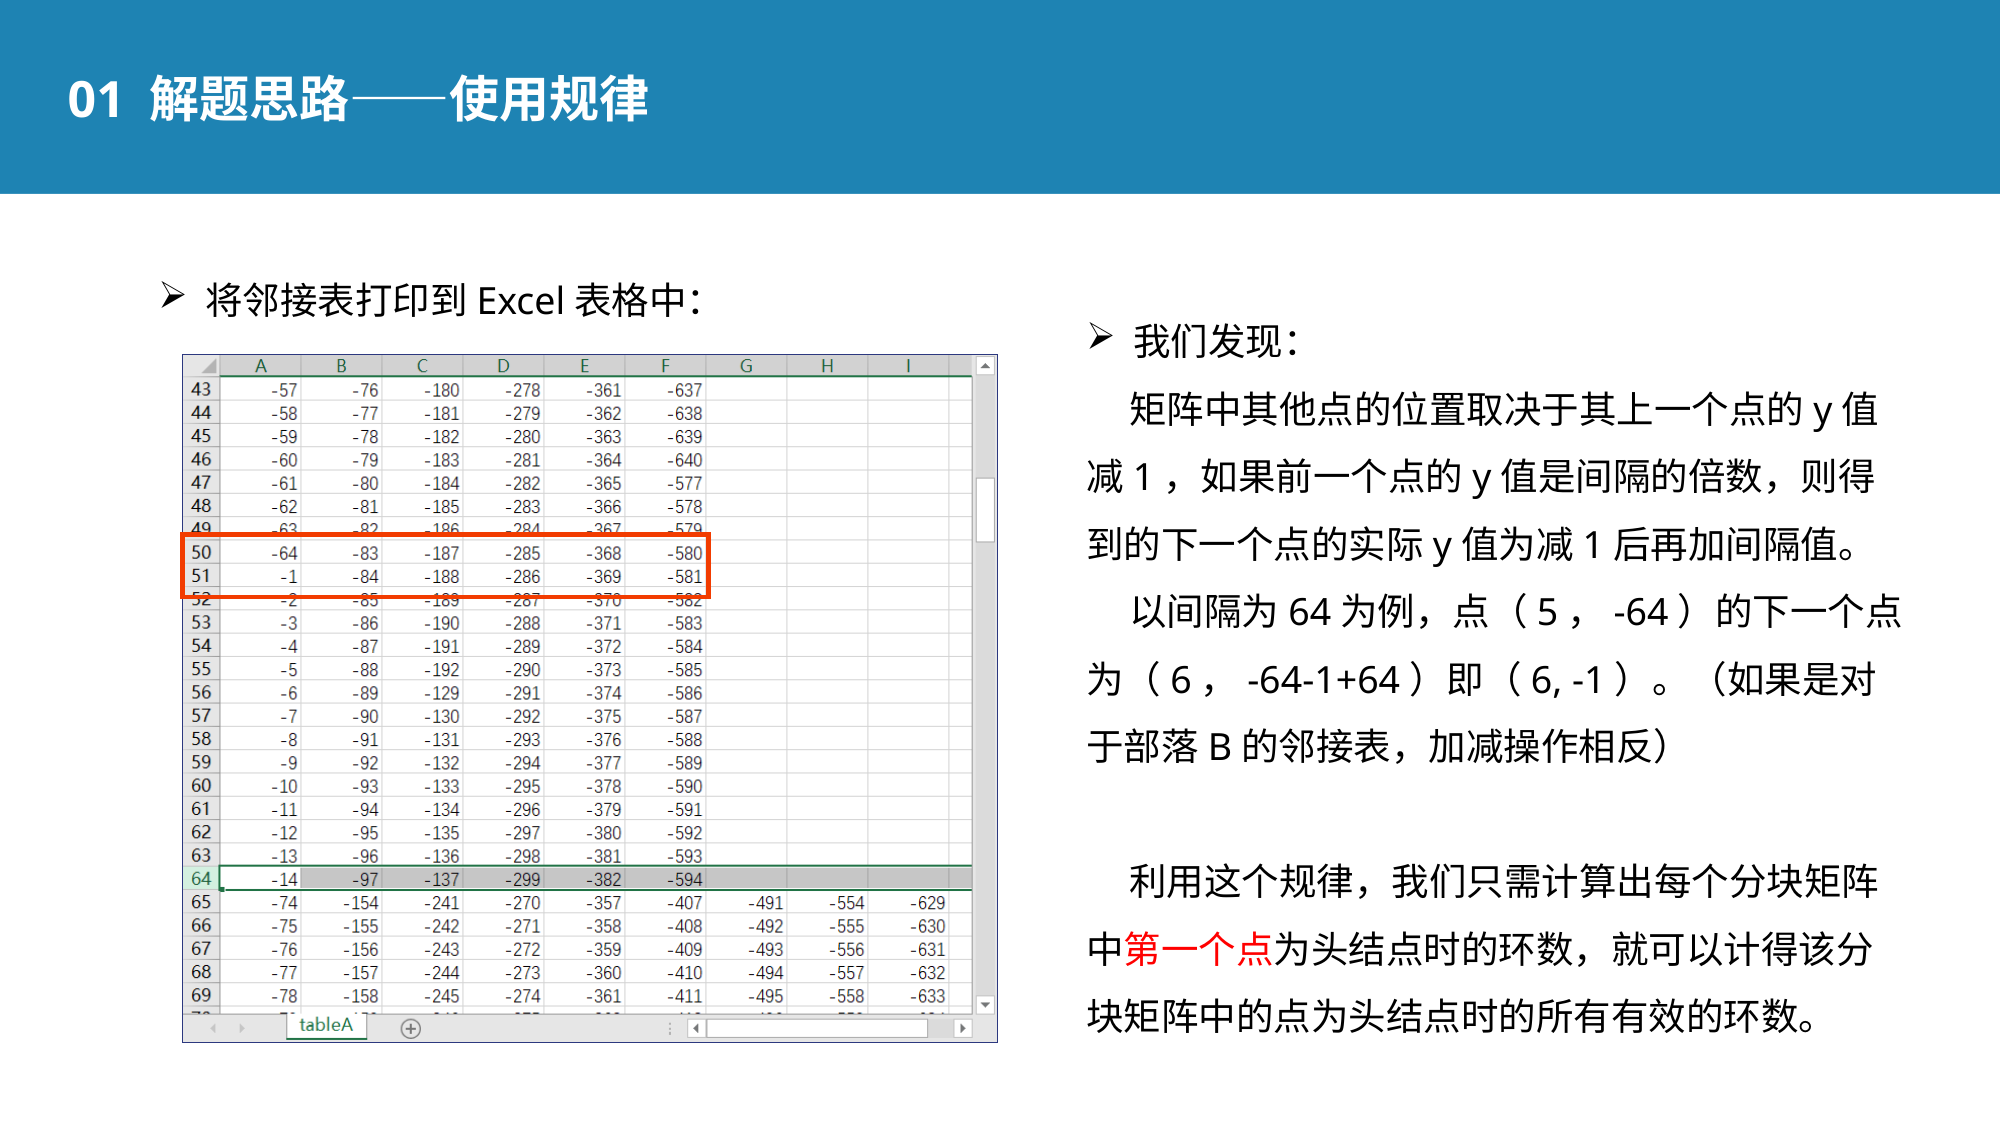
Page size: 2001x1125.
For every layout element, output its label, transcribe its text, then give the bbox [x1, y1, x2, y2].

list 01 解题思路——使用规律 [52, 41, 924, 162]
text_box 我们发现： 矩阵中其他点的位置取决于其上一个点的y值减1，如果前一个点的y值是间隔的倍数，则得到的下一个点的实际y值为减1后再加间隔值。 以间隔为64为例，点（5，-64）的下一个点为（6，-64-1+64）即（6, -1）。（如果是对于部落B的邻接表，加减操作相反） 利用这个规律，我们只需计算出每个分块矩阵中第一个点为头结点时的环数，就可以计得该分块矩阵中的点为头结点时的所有有效的环数。 [1071, 288, 1926, 1046]
picture [182, 354, 998, 1043]
text_box 将邻接表打印到Excel表格中： [143, 246, 998, 329]
